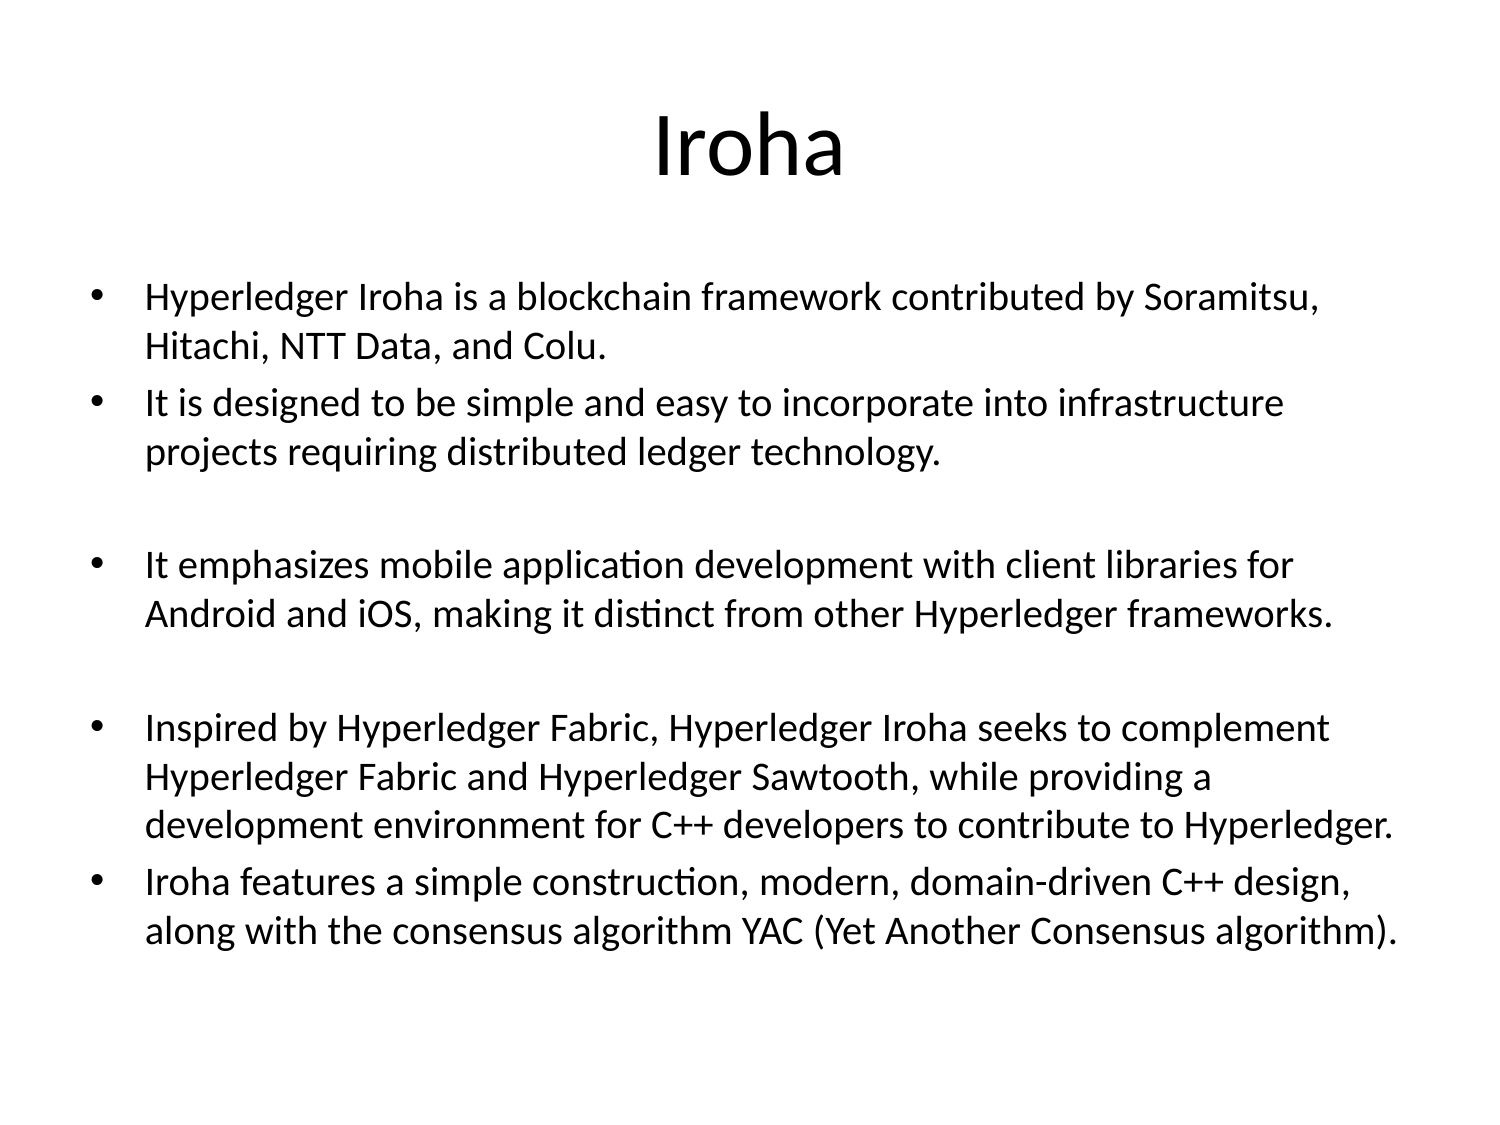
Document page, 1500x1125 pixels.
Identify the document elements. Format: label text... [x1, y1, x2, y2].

title Iroha [75, 45, 1425, 233]
list Hyperledger Iroha is a blockchain framework contributed by Soramitsu, Hitachi, NTT Data, and Colu. It is designed to be simple and easy to incorporate into infrastructure projects requiring distributed ledger technology. It emphasizes mobile application development with client libraries for Android and iOS, making it distinct from other Hyperledger frameworks. Inspired by Hyperledger Fabric, Hyperledger Iroha seeks to complement Hyperledger Fabric and Hyperledger Sawtooth, while providing a development environment for C++ developers to contribute to Hyperledger. Iroha features a simple construction, modern, domain-driven C++ design, along with the consensus algorithm YAC (Yet Another Consensus algorithm). [75, 262, 1425, 1005]
